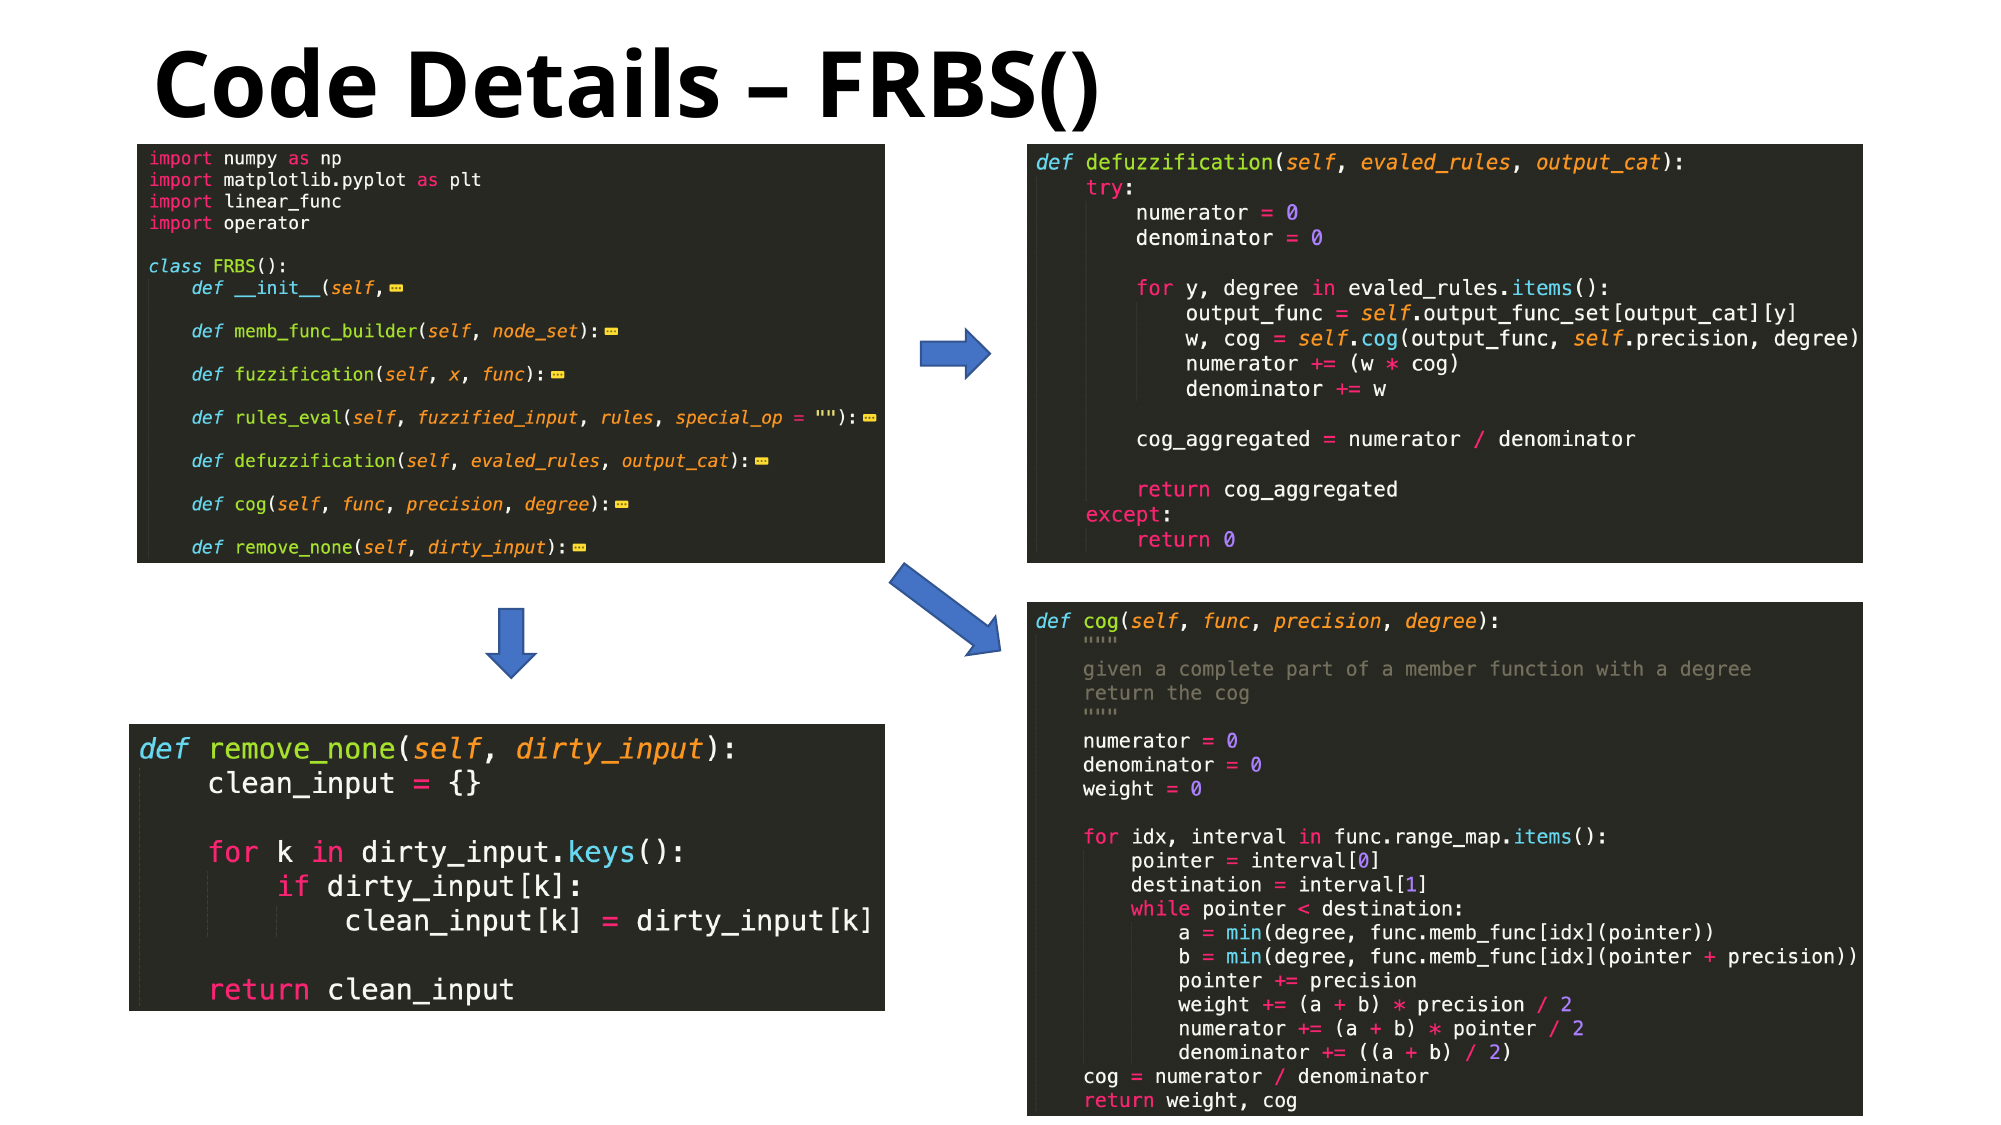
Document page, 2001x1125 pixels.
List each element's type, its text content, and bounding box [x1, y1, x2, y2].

picture [1027, 144, 1863, 563]
picture [1027, 601, 1863, 1116]
text_box [484, 607, 538, 680]
text_box [888, 561, 1002, 657]
text_box [919, 327, 992, 381]
picture [137, 144, 885, 563]
picture [129, 724, 885, 1011]
title Code Details – FRBS() [137, 29, 1863, 145]
